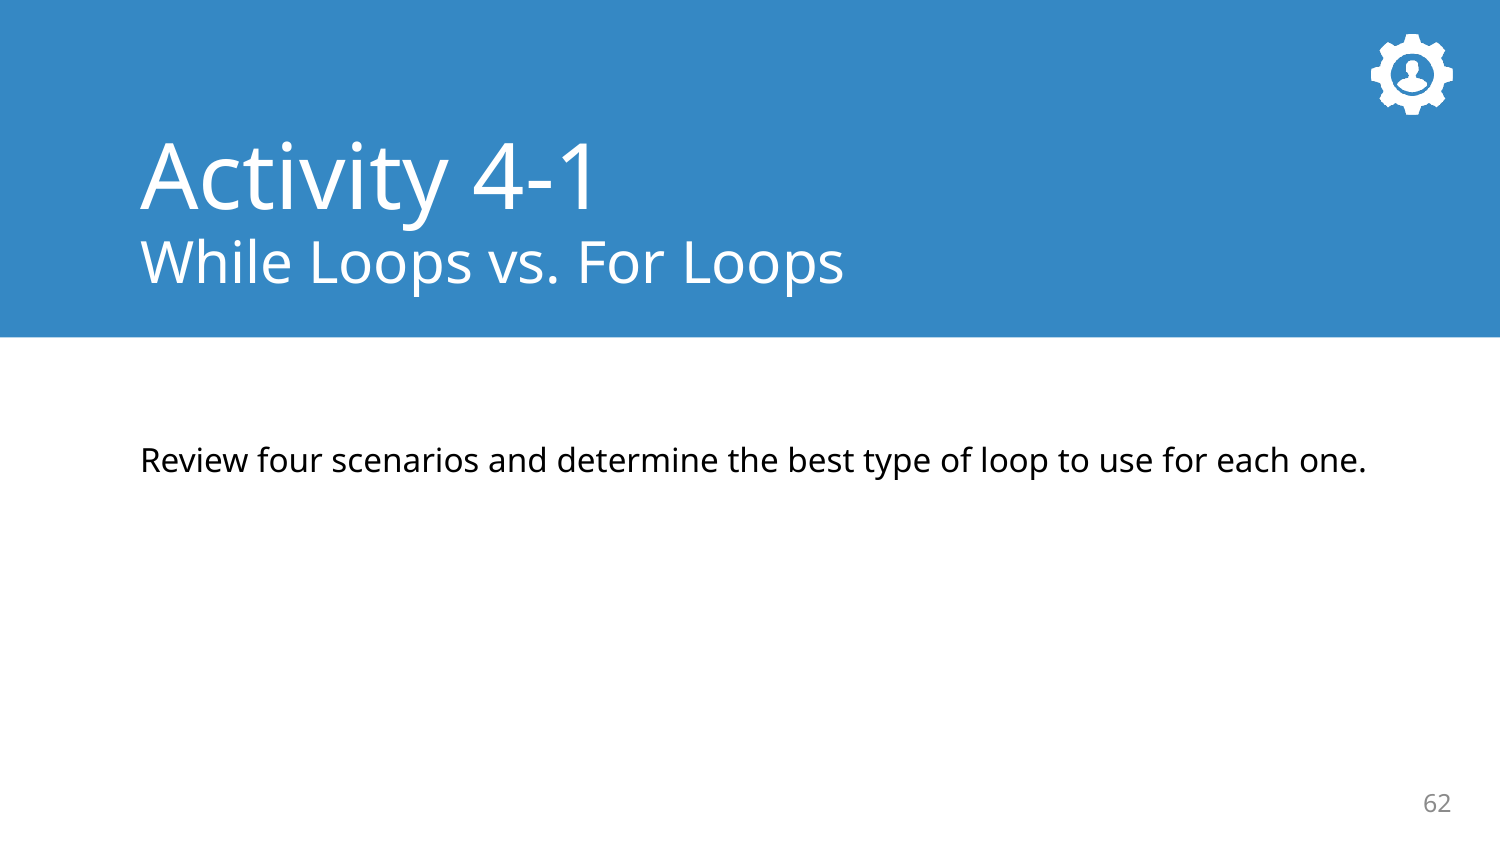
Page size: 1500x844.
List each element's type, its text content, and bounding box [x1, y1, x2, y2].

list Activity 4-1 While Loops vs. For Loops [125, 131, 1475, 238]
picture [1371, 34, 1453, 115]
list Review four scenarios and determine the best type of loop to use for each one. [125, 431, 1410, 629]
slide_number 62 [1400, 782, 1475, 828]
